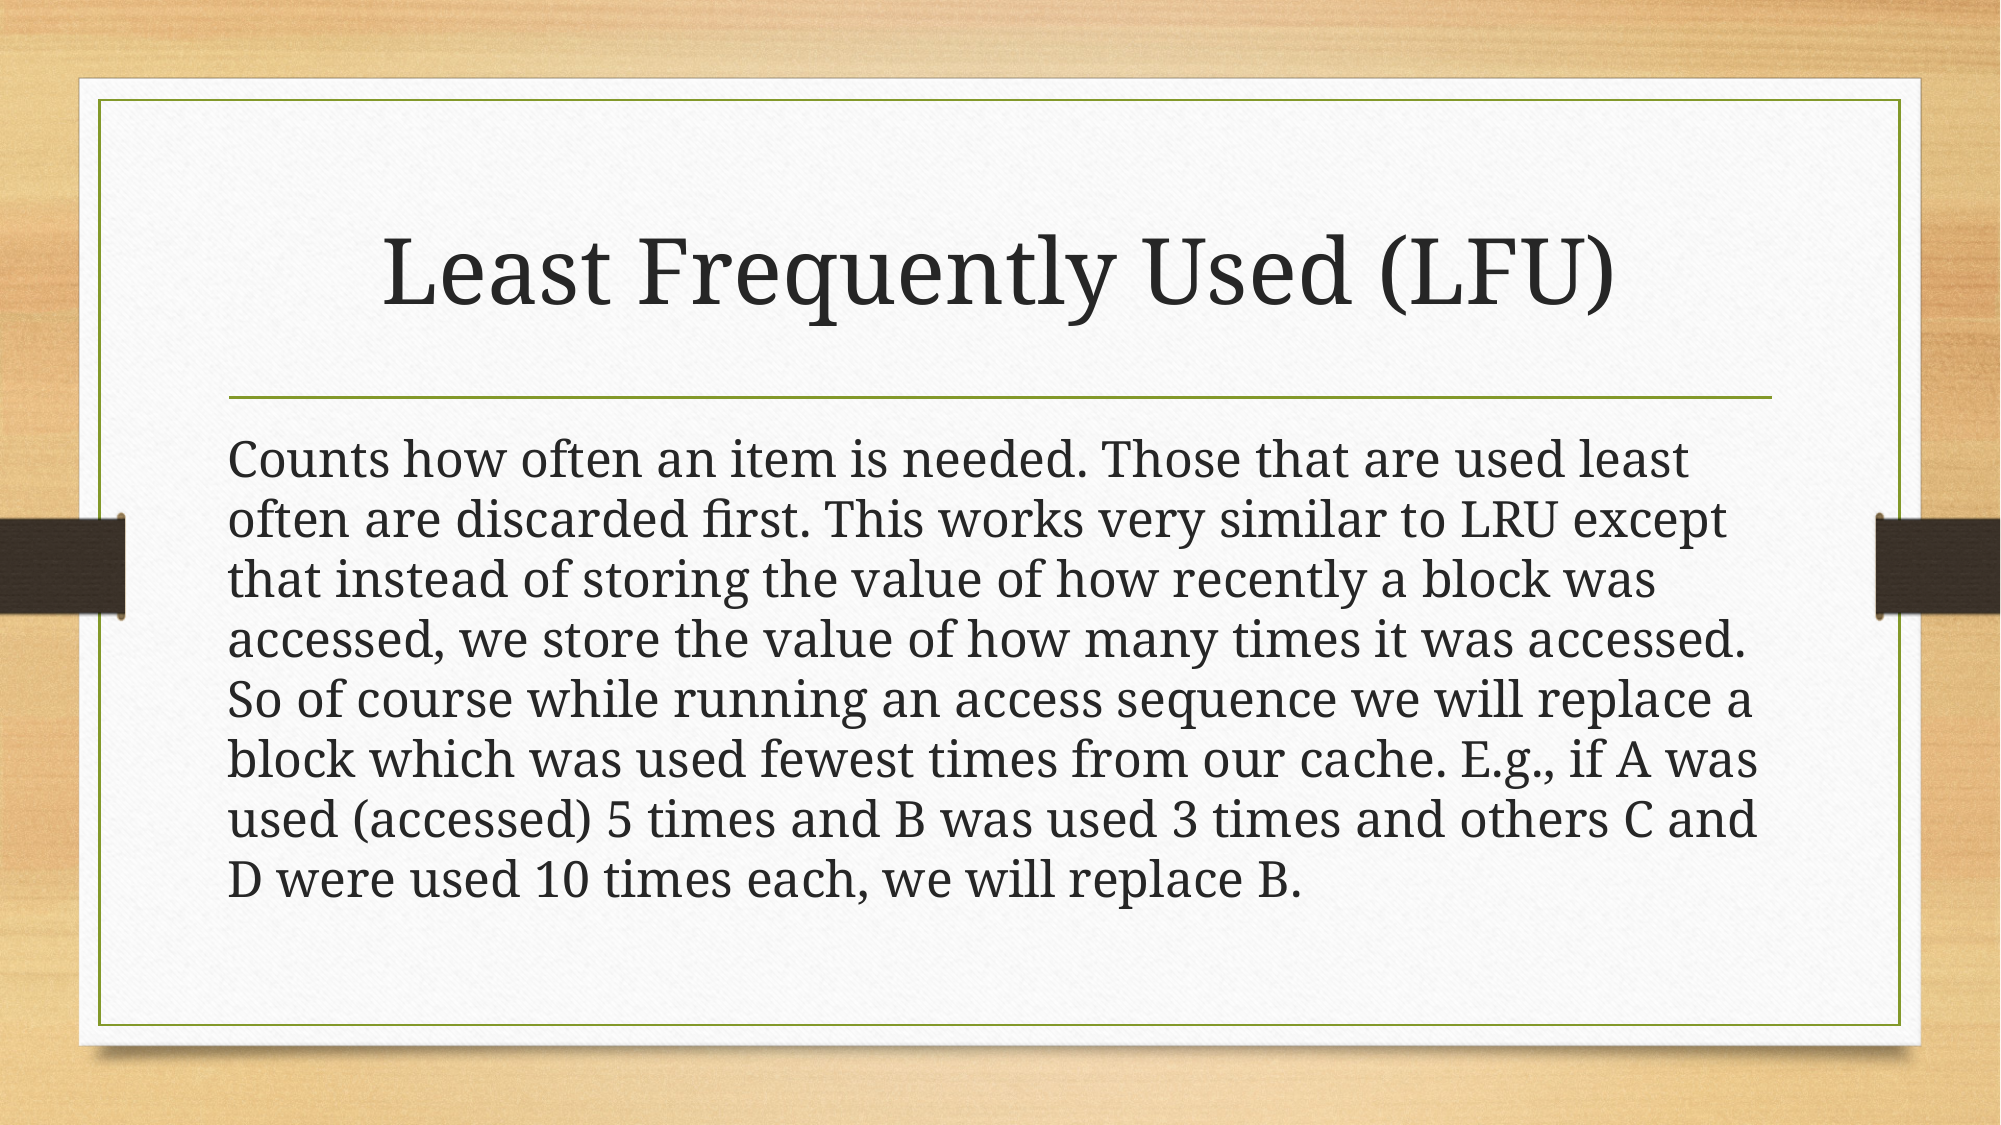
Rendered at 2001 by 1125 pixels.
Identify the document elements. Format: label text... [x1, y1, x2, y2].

picture [0, 0, 2001, 1125]
title Least Frequently Used (LFU) [212, 161, 1788, 375]
list Counts how often an item is needed. Those that are used least often are discarded first. This works very similar to LRU except that instead of storing the value of how recently a block was accessed, we store the value of how many times it was accessed. So of course while running an access sequence we will replace a block which was used fewest times from our cache. E.g., if A was used (accessed) 5 times and B was used 3 times and others C and D were used 10 times each, we will replace B. [212, 419, 1788, 964]
